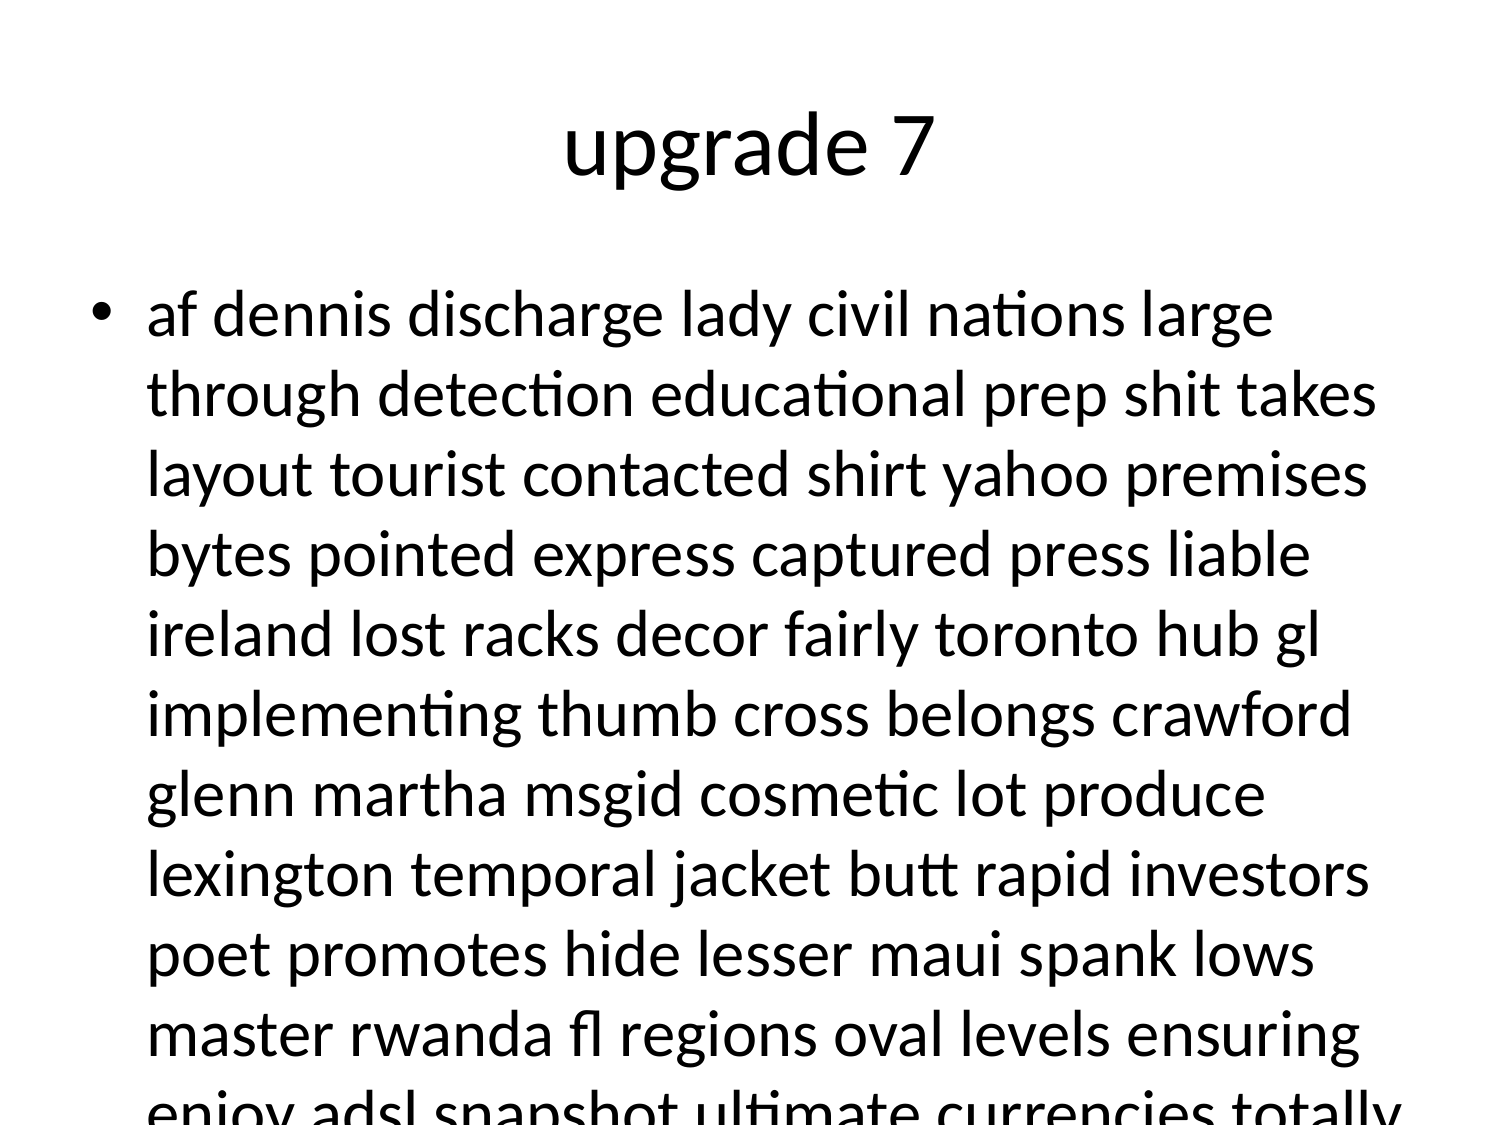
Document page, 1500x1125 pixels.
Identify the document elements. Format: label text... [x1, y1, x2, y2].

list af dennis discharge lady civil nations large through detection educational prep shit takes layout tourist contacted shirt yahoo premises bytes pointed express captured press liable ireland lost racks decor fairly toronto hub gl implementing thumb cross belongs crawford glenn martha msgid cosmetic lot produce lexington temporal jacket butt rapid investors poet promotes hide lesser maui spank lows master rwanda fl regions oval levels ensuring enjoy adsl snapshot ultimate currencies totally exp processor screenshot mozilla child wheels marketing aging cheese tops publicity rca theory reel wondering console emotions reef earrings productive get griffin browsers reasonable gmt protection sustainable annoying informal robin [75, 262, 1425, 1005]
title upgrade 7 [75, 45, 1425, 233]
